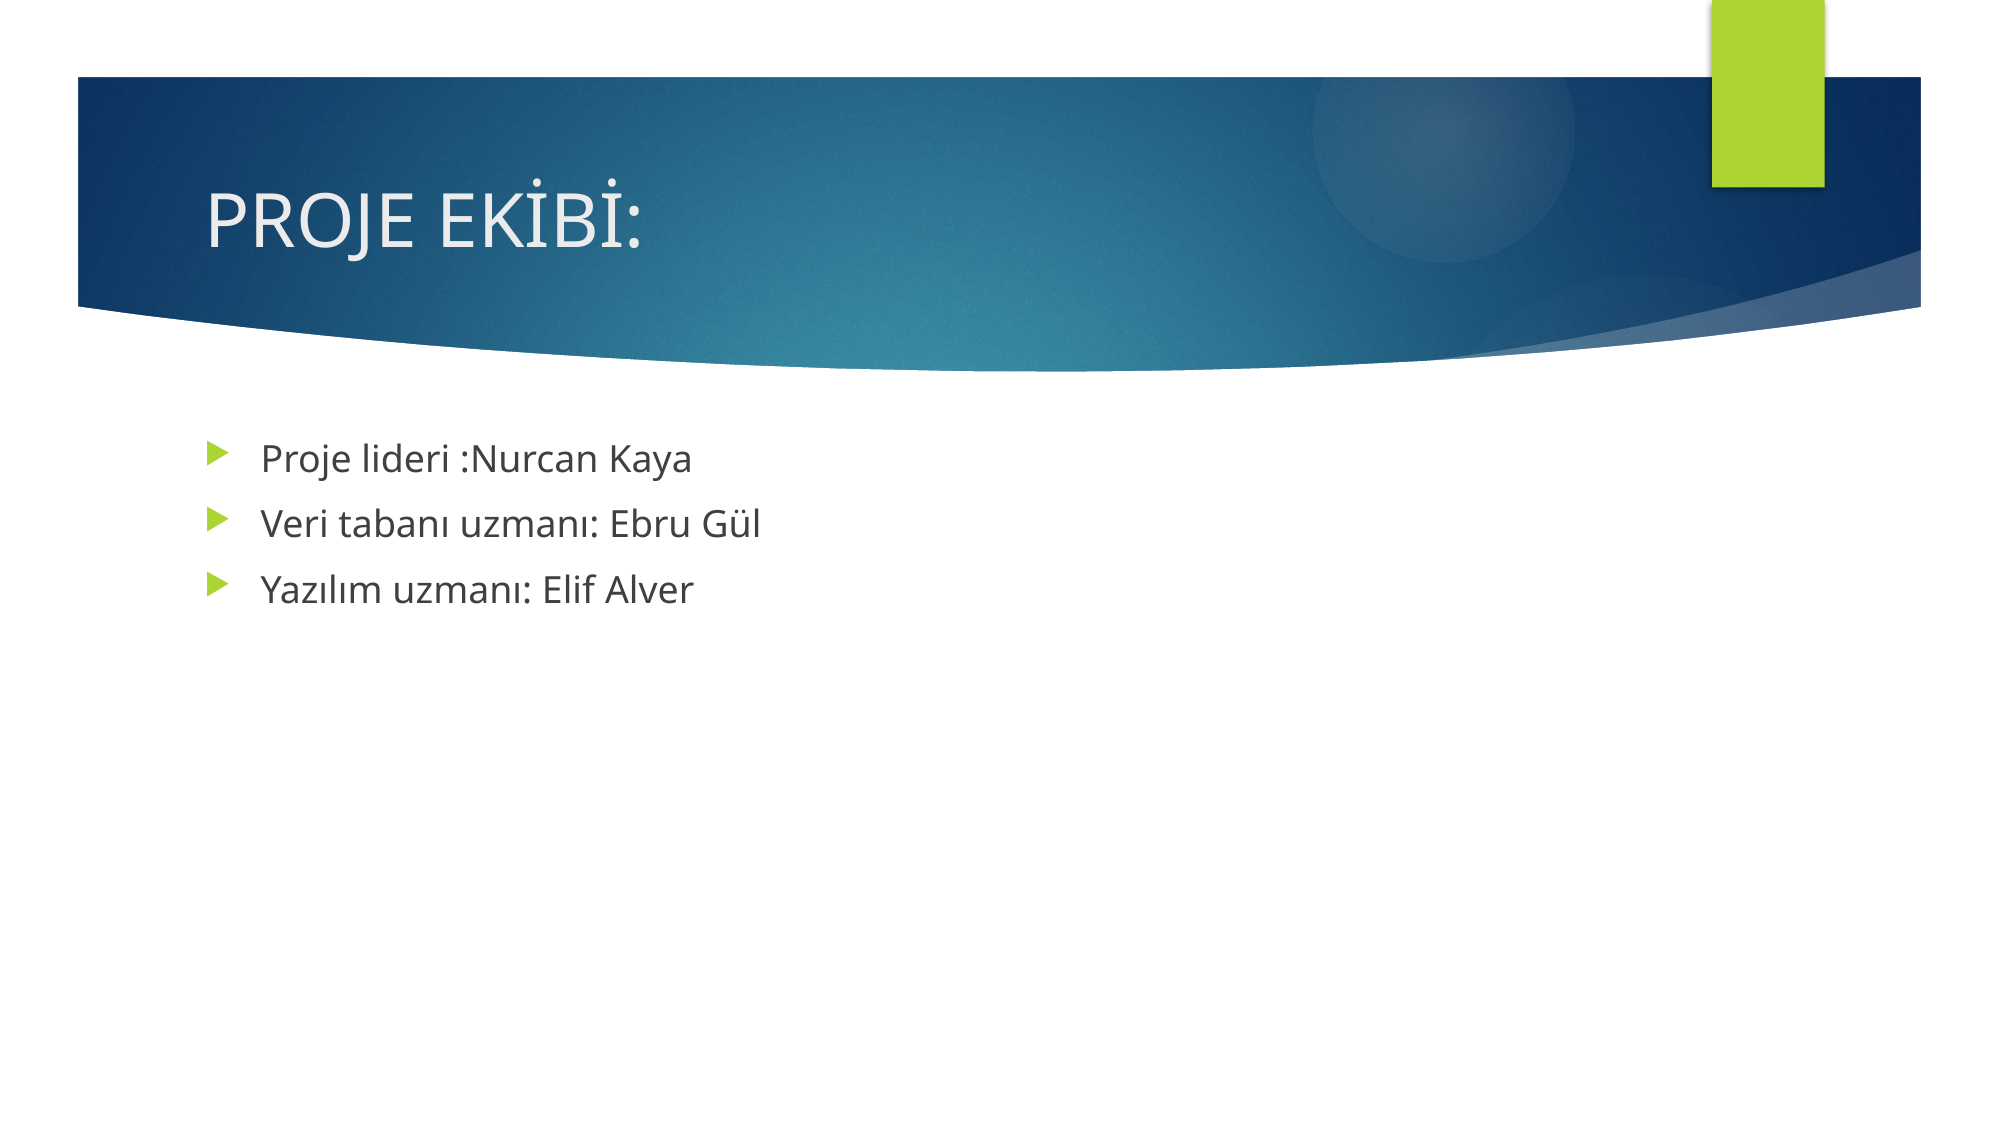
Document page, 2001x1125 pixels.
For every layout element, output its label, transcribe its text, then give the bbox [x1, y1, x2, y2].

list Proje lideri :Nurcan Kaya Veri tabanı uzmanı: Ebru Gül Yazılım uzmanı: Elif Alver [189, 427, 1627, 988]
title PROJE EKİBİ: [189, 159, 1627, 276]
